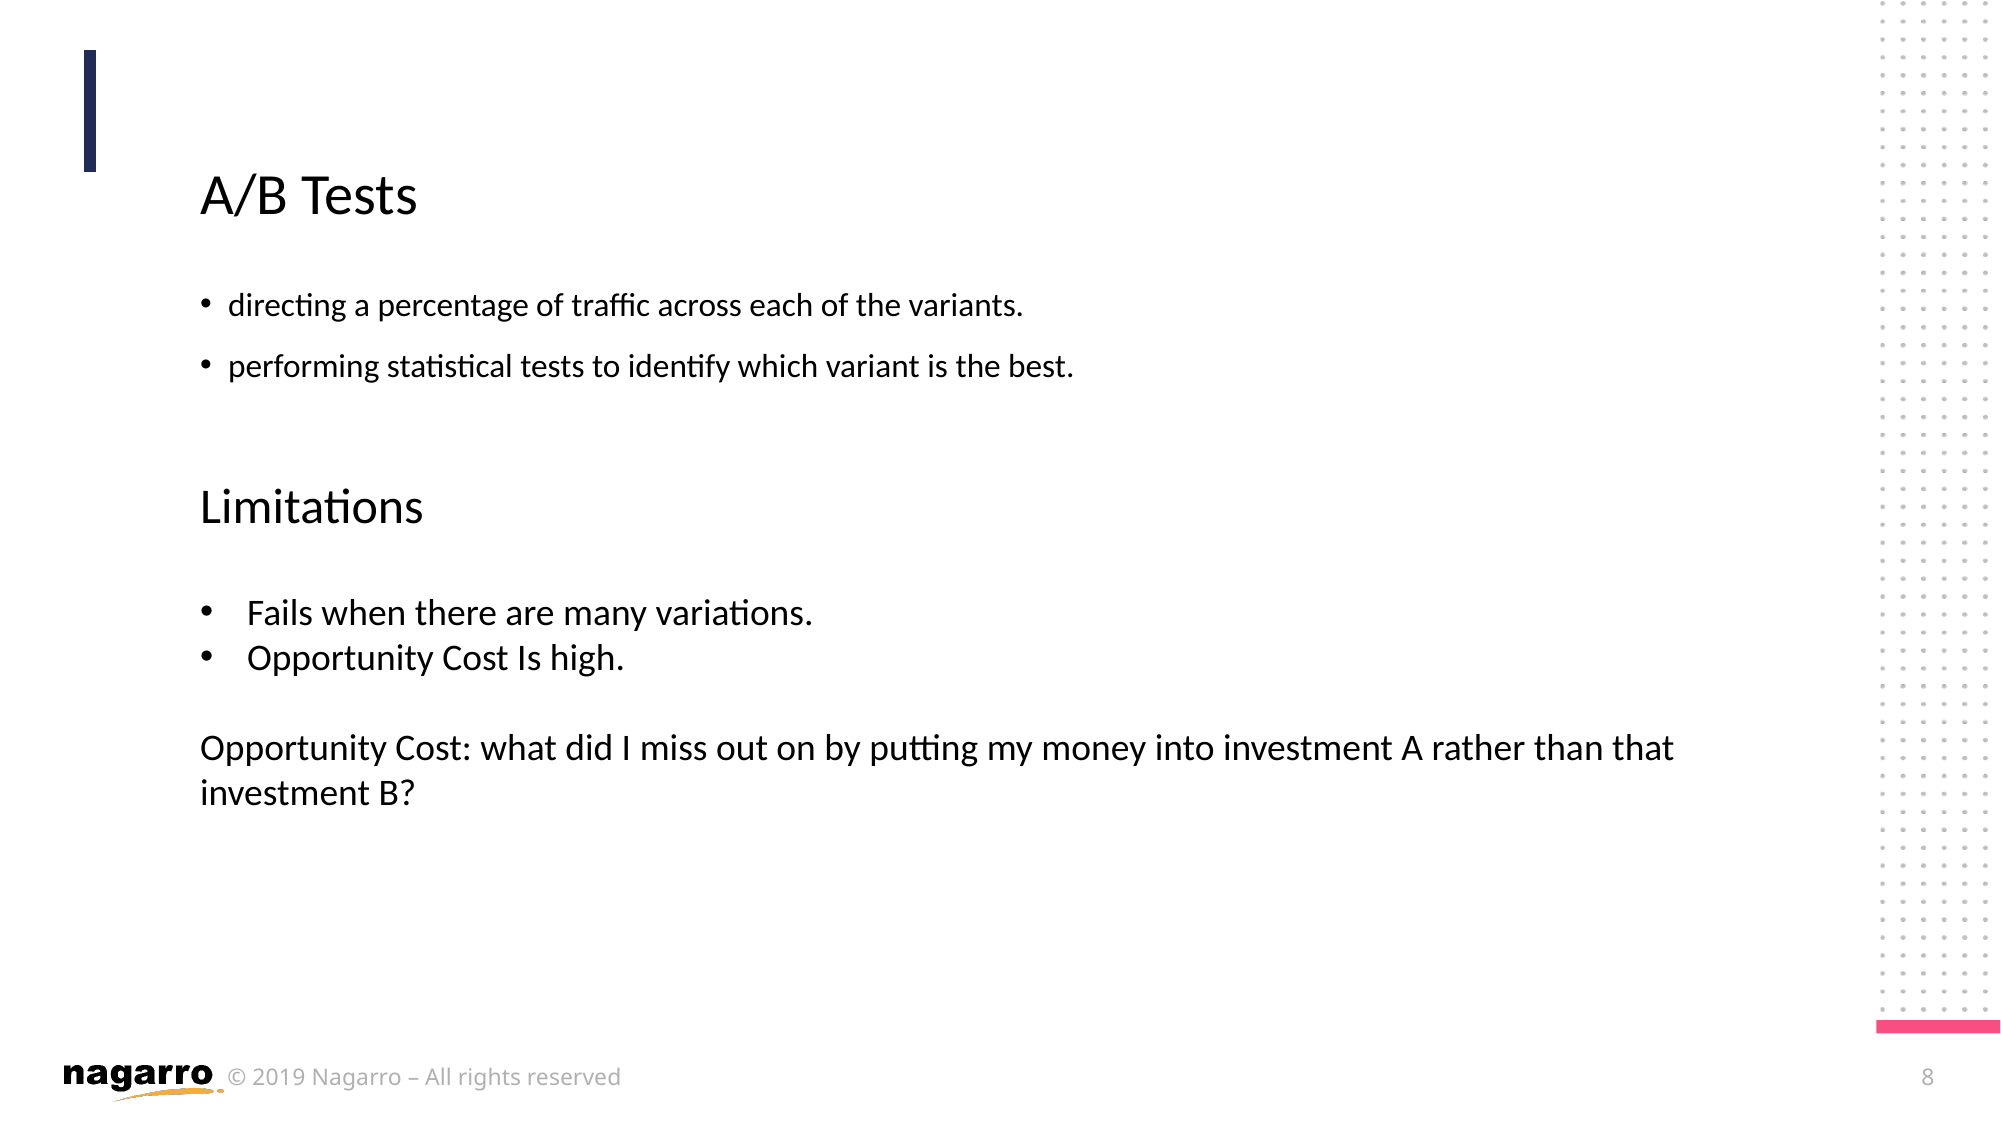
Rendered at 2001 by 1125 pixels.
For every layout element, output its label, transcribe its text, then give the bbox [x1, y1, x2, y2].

picture [1881, 1, 2000, 1020]
picture [64, 1065, 224, 1102]
text_box Fails when there are many variations. Opportunity Cost Is high. Opportunity Cost: what did I miss out on by putting my money into investment A rather than that investment B? [185, 580, 1787, 866]
text_box Limitations [185, 466, 574, 542]
title A/B Tests [185, 156, 1761, 236]
list directing a percentage of traffic across each of the variants. performing statistical tests to identify which variant is the best. [185, 275, 1761, 449]
